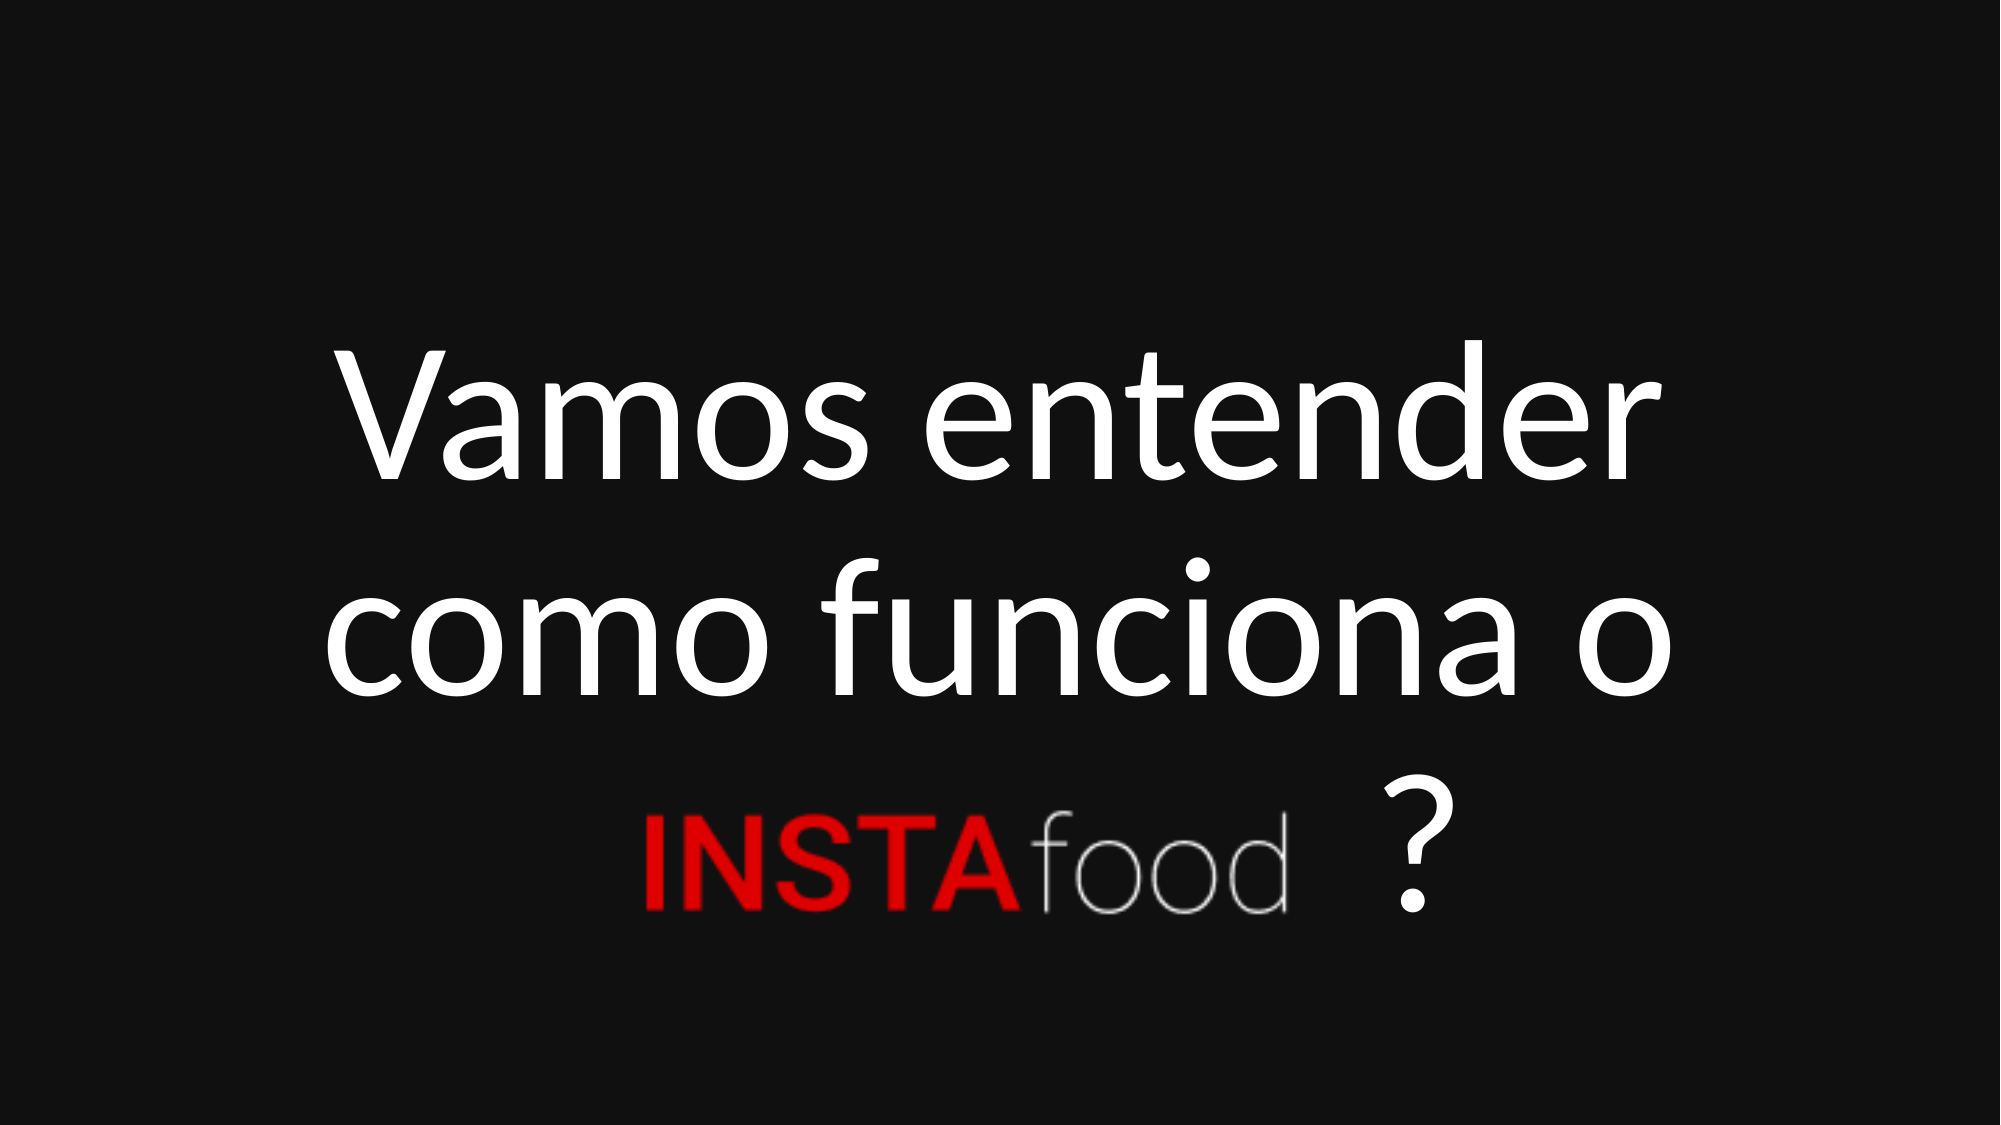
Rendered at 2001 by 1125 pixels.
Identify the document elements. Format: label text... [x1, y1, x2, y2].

list Vamos entender como funciona o INSTAfood? [137, 299, 1863, 1014]
picture [526, 733, 1379, 989]
